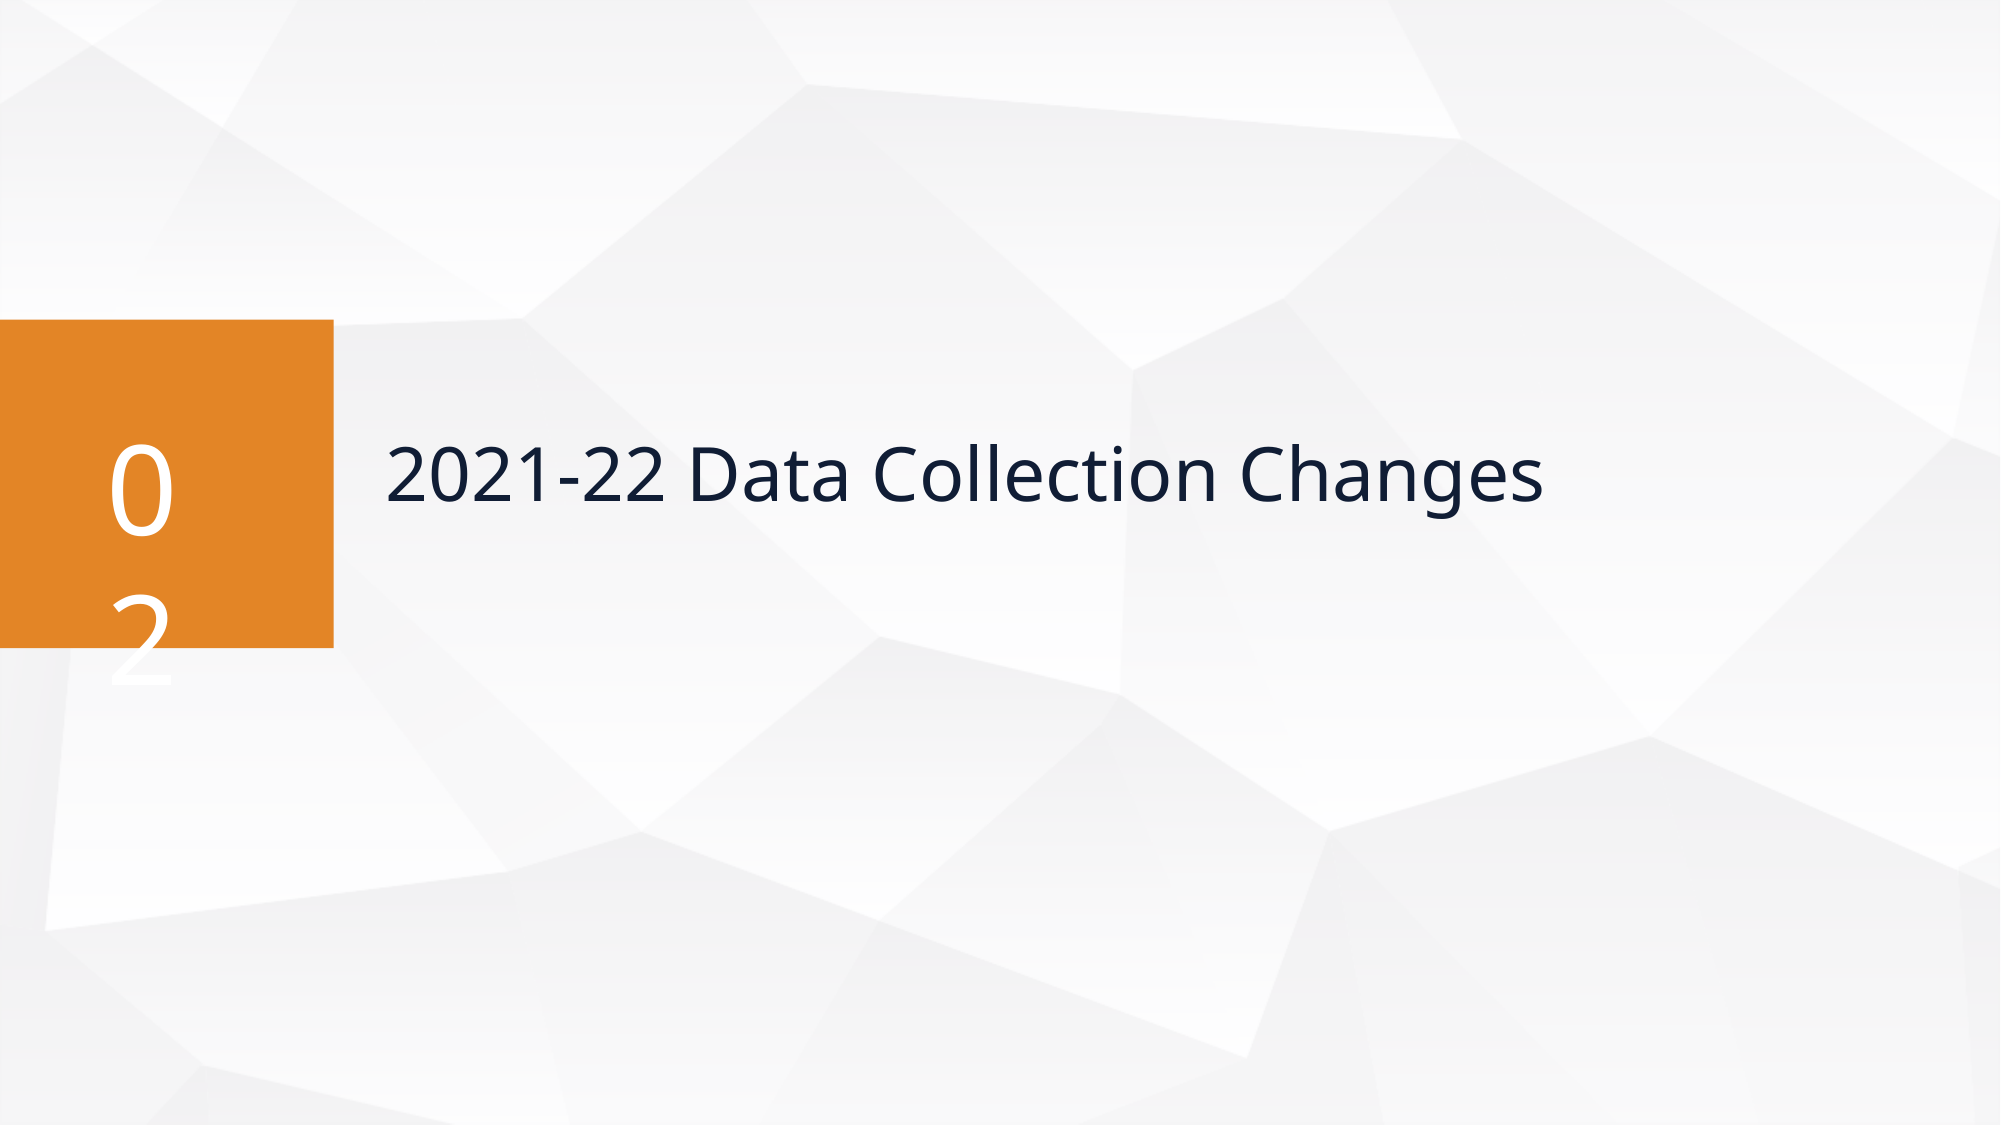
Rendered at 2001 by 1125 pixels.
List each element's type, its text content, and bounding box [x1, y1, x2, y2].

text_box 02 [91, 403, 264, 719]
picture [0, 0, 2001, 1125]
title 2021-22 Data Collection Changes [370, 428, 1591, 596]
